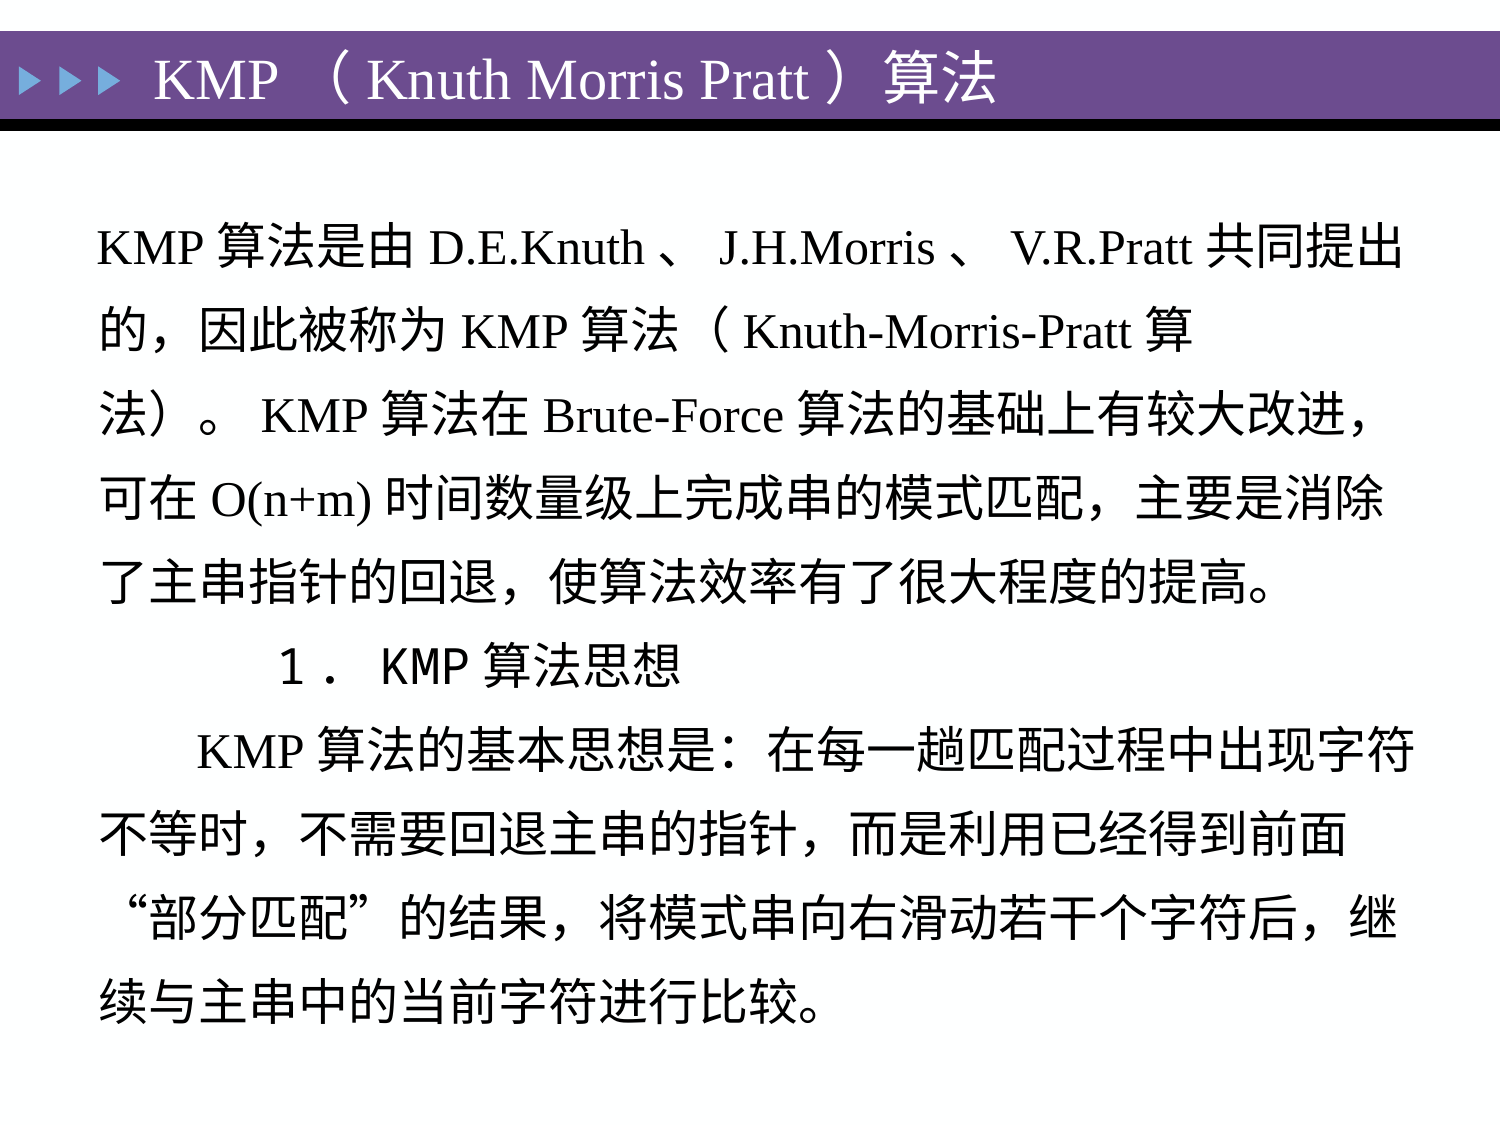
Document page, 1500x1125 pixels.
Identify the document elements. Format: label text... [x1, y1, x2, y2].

list KMP算法是由D.E.Knuth、J.H.Morris、V.R.Pratt共同提出的，因此被称为KMP算法（Knuth-Morris-Pratt算法）。KMP算法在Brute-Force算法的基础上有较大改进，可在O(n+m)时间数量级上完成串的模式匹配，主要是消除了主串指针的回退，使算法效率有了很大程度的提高。 1．KMP算法思想 KMP算法的基本思想是：在每一趟匹配过程中出现字符不等时，不需要回退主串的指针，而是利用已经得到前面“部分匹配”的结果，将模式串向右滑动若干个字符后，继续与主串中的当前字符进行比较。 [81, 183, 1436, 1081]
title KMP（Knuth Morris Pratt）算法 [138, 38, 1189, 114]
